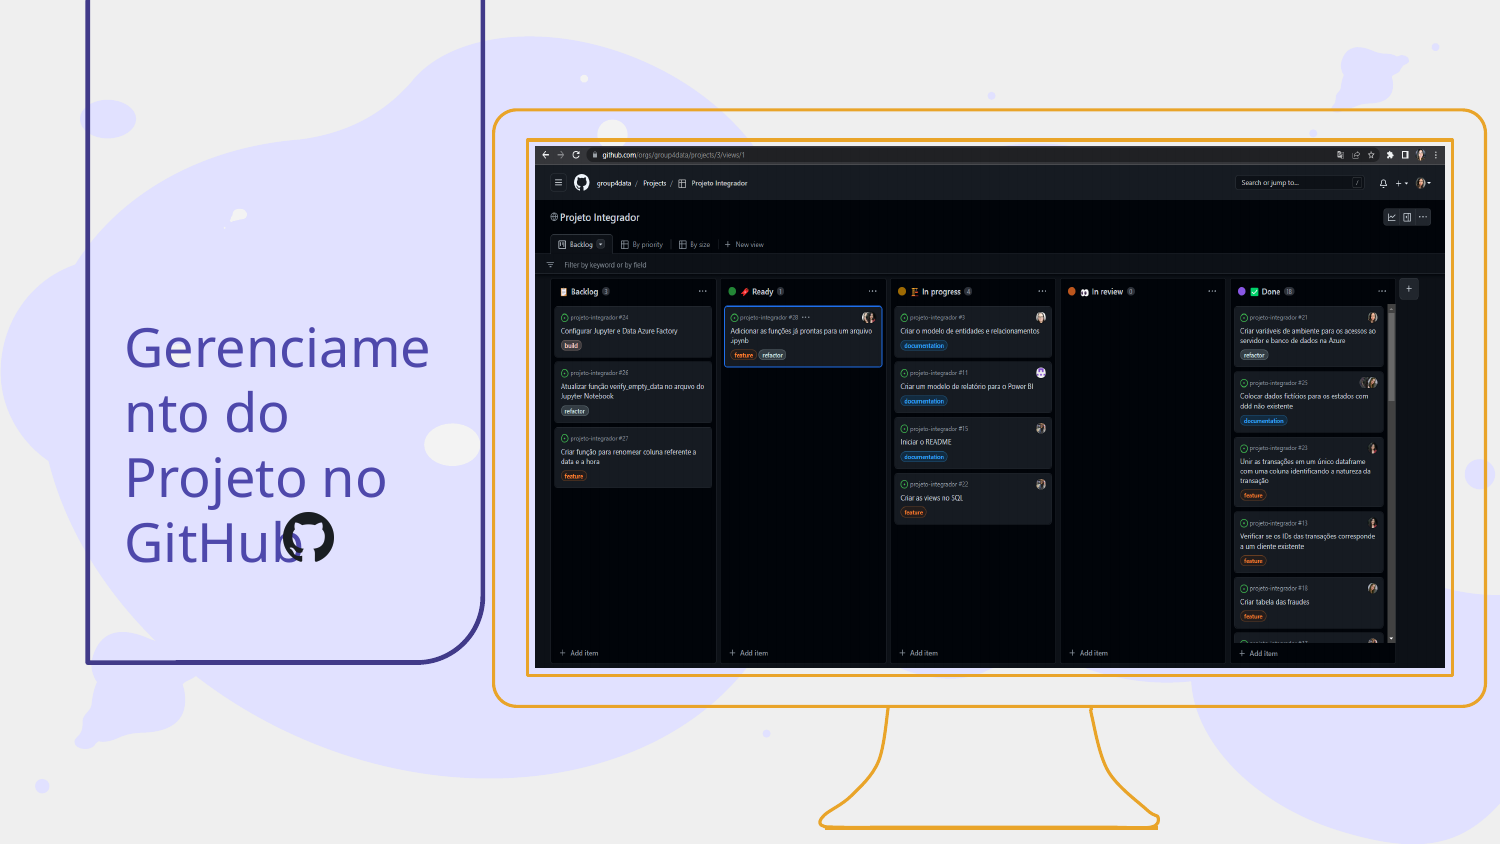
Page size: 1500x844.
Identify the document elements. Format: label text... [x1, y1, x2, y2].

picture [535, 146, 1445, 669]
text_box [493, 109, 1486, 829]
title Gerenciamento do Projeto no GitHub [109, 146, 463, 588]
picture [282, 512, 334, 563]
